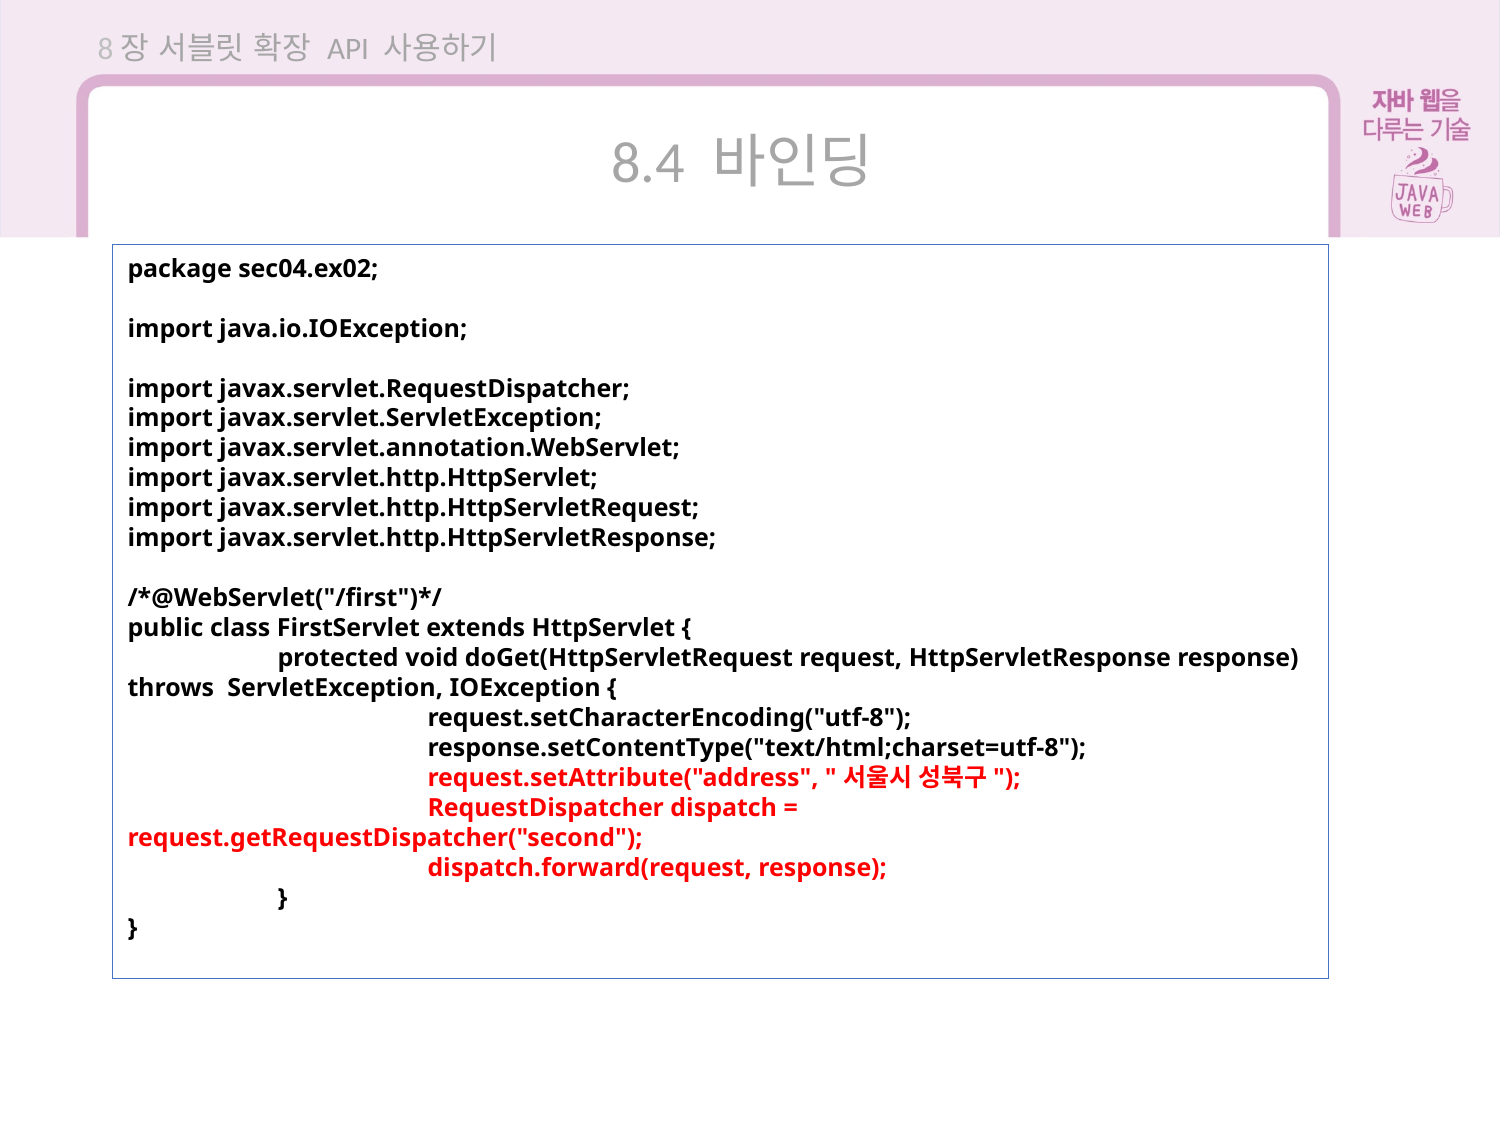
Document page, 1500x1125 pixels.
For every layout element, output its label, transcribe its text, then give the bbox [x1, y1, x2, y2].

picture [0, 0, 1500, 1125]
text_box 8.4 바인딩 [217, 117, 1268, 202]
text_box package sec04.ex02; import java.io.IOException; import javax.servlet.RequestDispatcher; import javax.servlet.ServletException; import javax.servlet.annotation.WebServlet; import javax.servlet.http.HttpServlet; import javax.servlet.http.HttpServletRequest; import javax.servlet.http.HttpServletResponse; /*@WebServlet("/first")*/ public class FirstServlet extends HttpServlet { protected void doGet(HttpServletRequest request, HttpServletResponse response) throws ServletException, IOException { request.setCharacterEncoding("utf-8"); response.setContentType("text/html;charset=utf-8"); request.setAttribute("address", "서울시 성북구"); RequestDispatcher dispatch = request.getRequestDispatcher("second"); dispatch.forward(request, response); } } [112, 244, 1329, 979]
text_box 8장 서블릿 확장 API 사용하기 [82, 0, 1133, 74]
